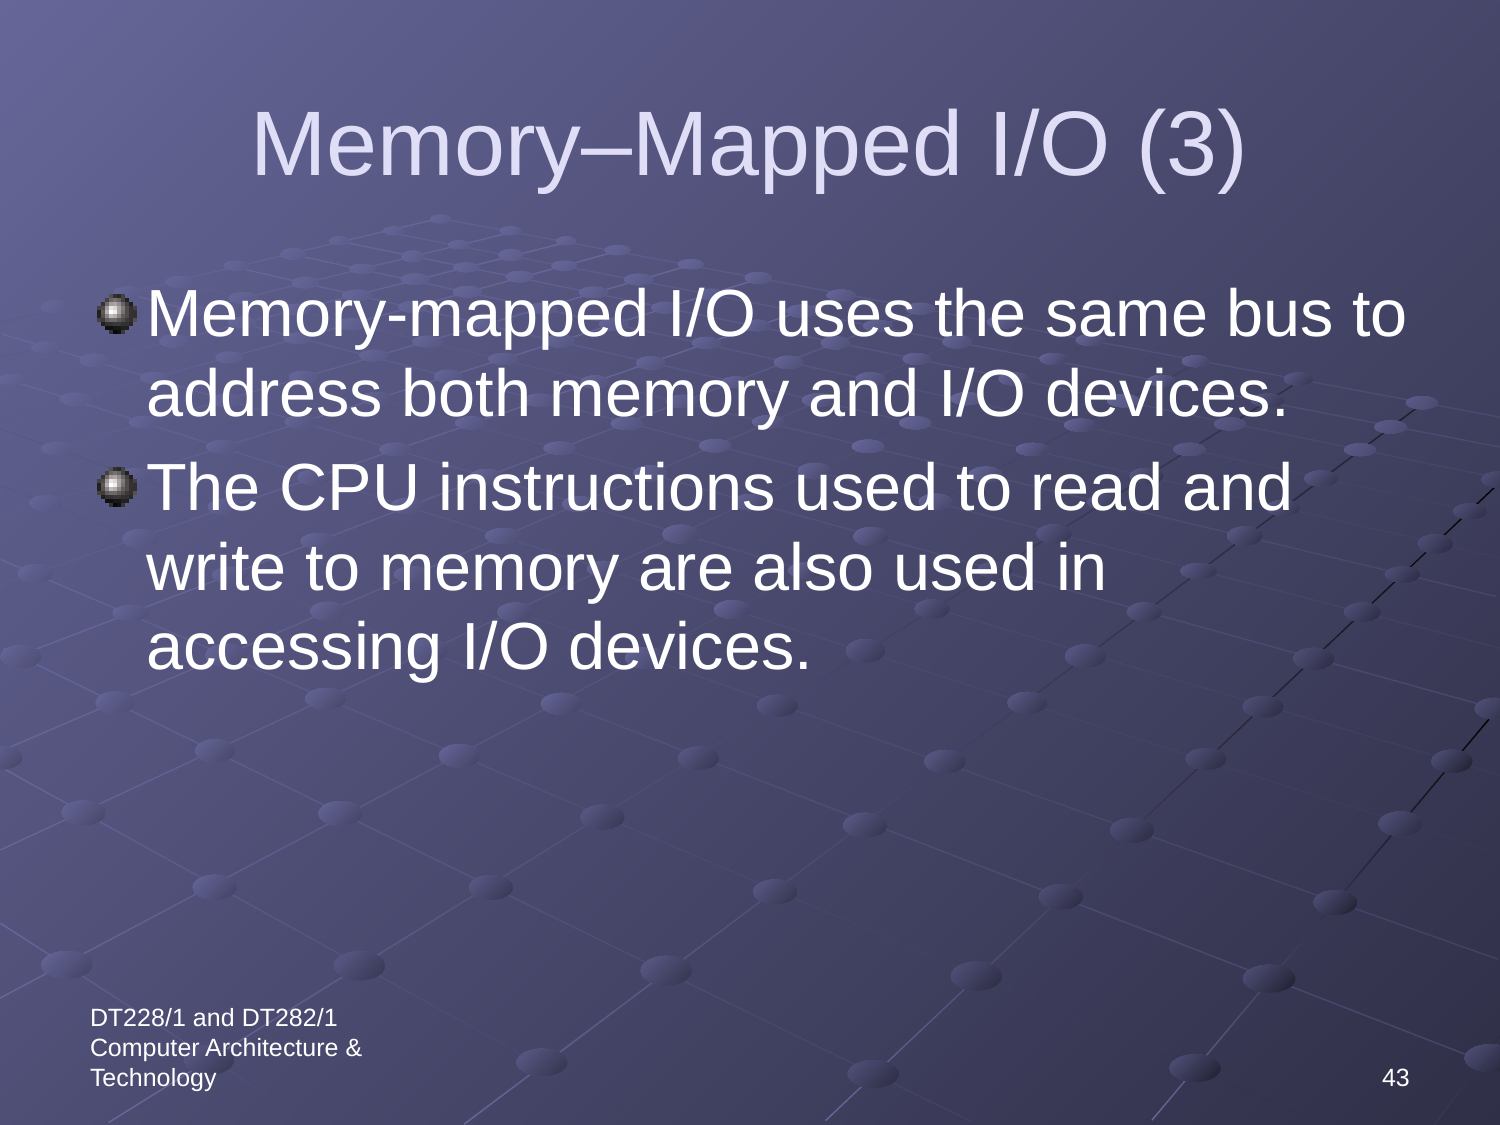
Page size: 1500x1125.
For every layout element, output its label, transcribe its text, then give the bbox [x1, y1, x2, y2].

picture [90, 459, 137, 507]
list Memory-mapped I/O uses the same bus to address both memory and I/O devices. The CPU instructions used to read and write to memory are also used in accessing I/O devices. [74, 262, 1426, 1007]
picture [90, 286, 137, 334]
slide_number 43 [1074, 1023, 1426, 1100]
title Memory–Mapped I/O (3) [74, 44, 1426, 233]
slide_number DT228/1 and DT282/1 Computer Architecture & Technology [74, 1023, 426, 1100]
